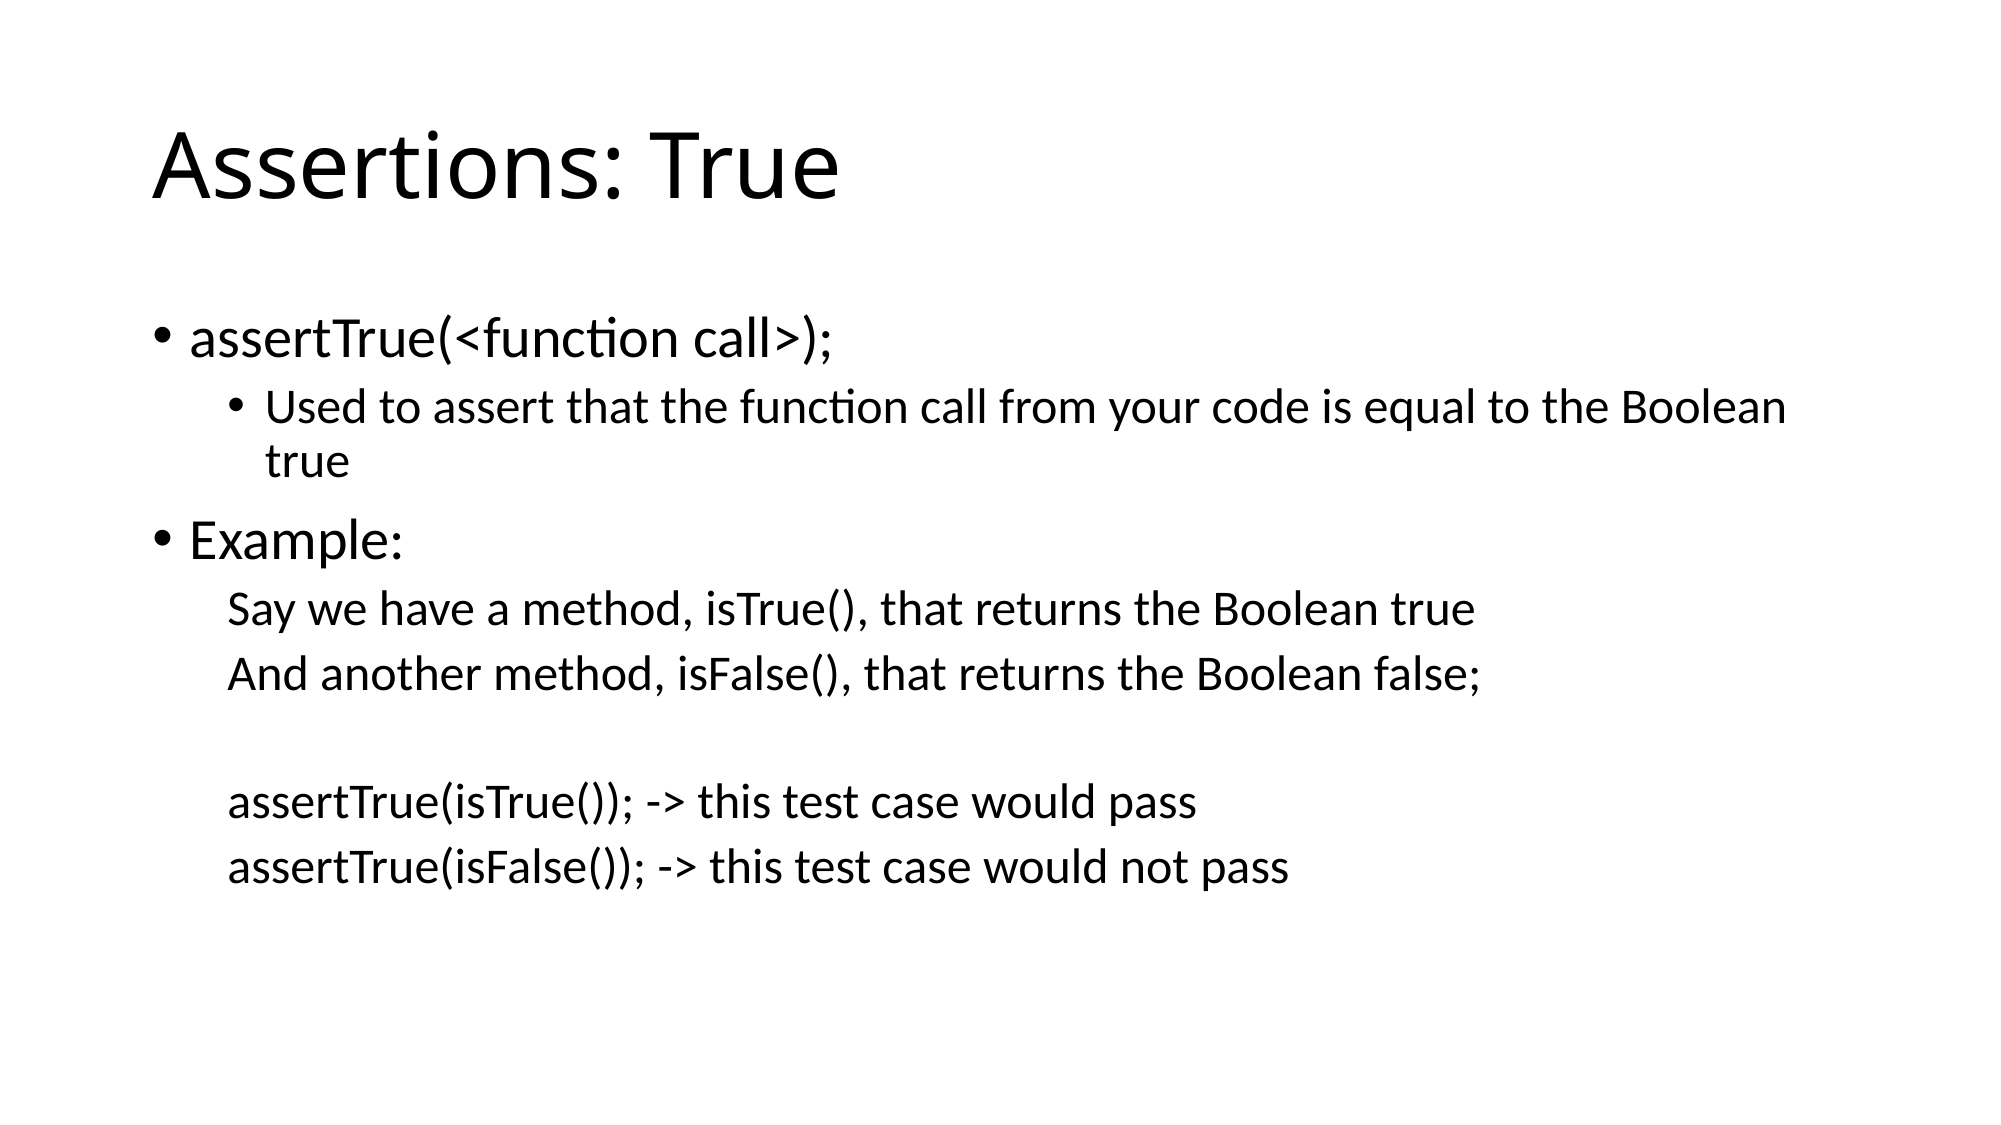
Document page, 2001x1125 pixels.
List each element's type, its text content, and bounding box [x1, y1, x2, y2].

title Assertions: True [137, 59, 1863, 278]
list assertTrue(<function call>); Used to assert that the function call from your code is equal to the Boolean true Example: Say we have a method, isTrue(), that returns the Boolean true And another method, isFalse(), that returns the Boolean false; assertTrue(isTrue()); -> this test case would pass assertTrue(isFalse()); -> this test case would not pass [137, 299, 1863, 1014]
